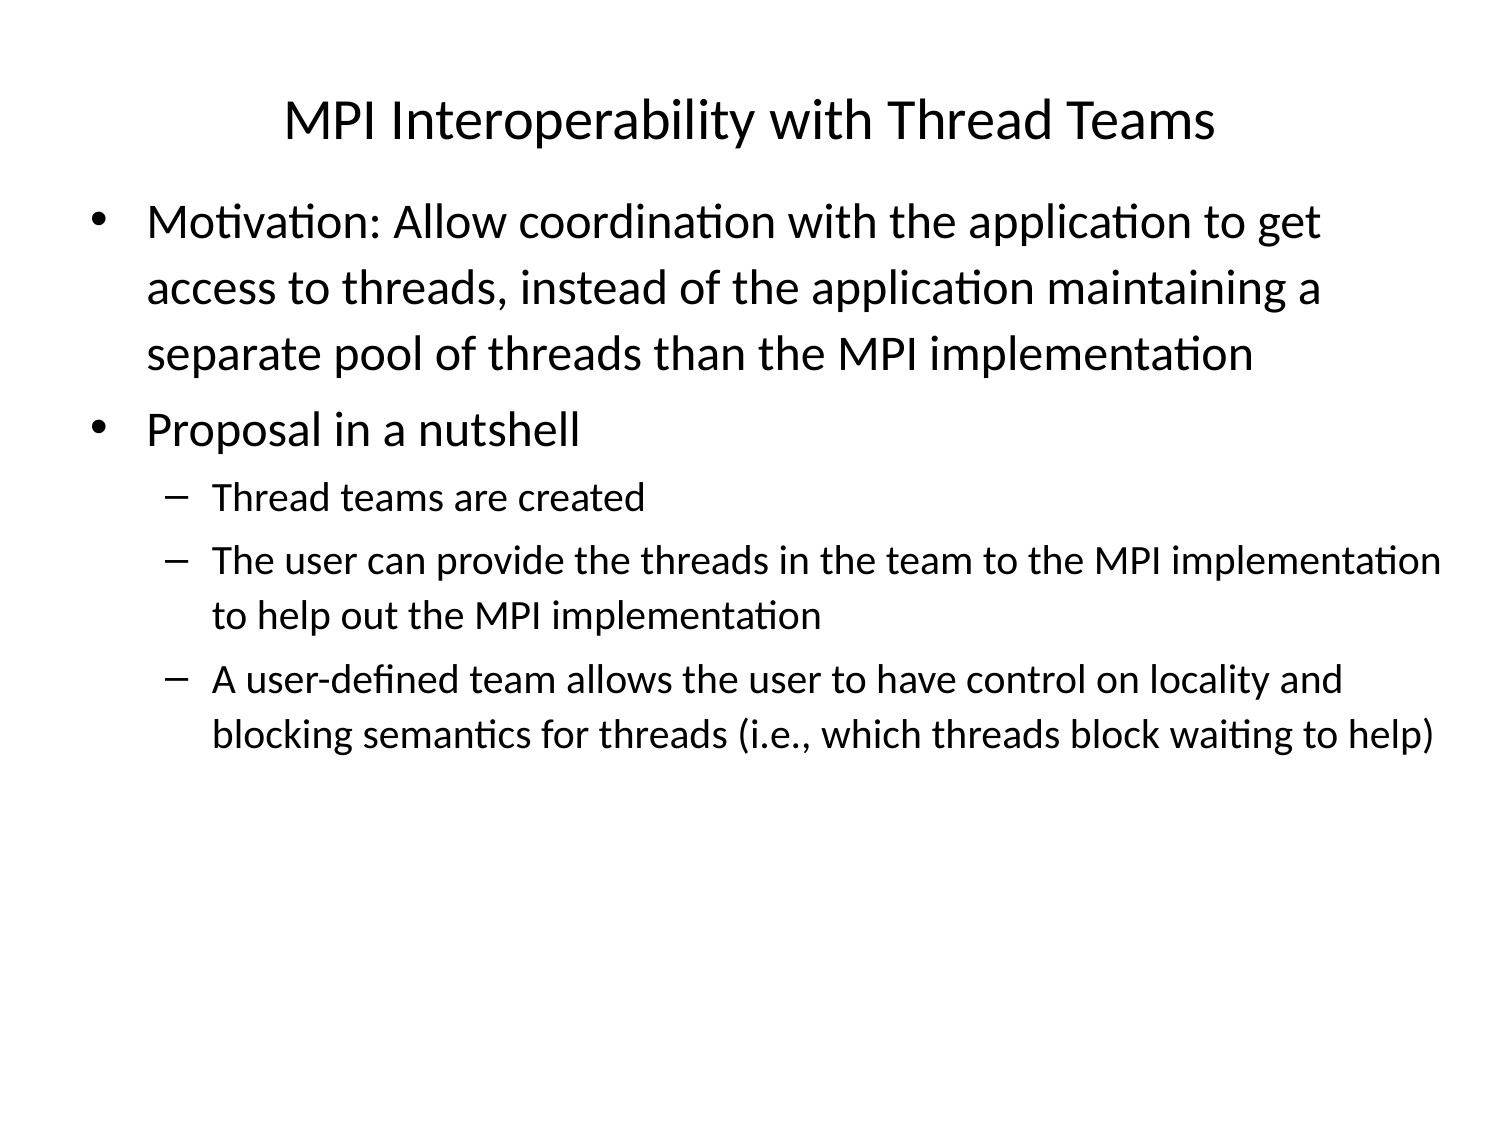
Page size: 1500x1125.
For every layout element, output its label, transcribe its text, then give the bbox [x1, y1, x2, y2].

list Motivation: Allow coordination with the application to get access to threads, instead of the application maintaining a separate pool of threads than the MPI implementation Proposal in a nutshell Thread teams are created The user can provide the threads in the team to the MPI implementation to help out the MPI implementation A user-defined team allows the user to have control on locality and blocking semantics for threads (i.e., which threads block waiting to help) [75, 174, 1463, 1088]
title MPI Interoperability with Thread Teams [75, 45, 1425, 174]
